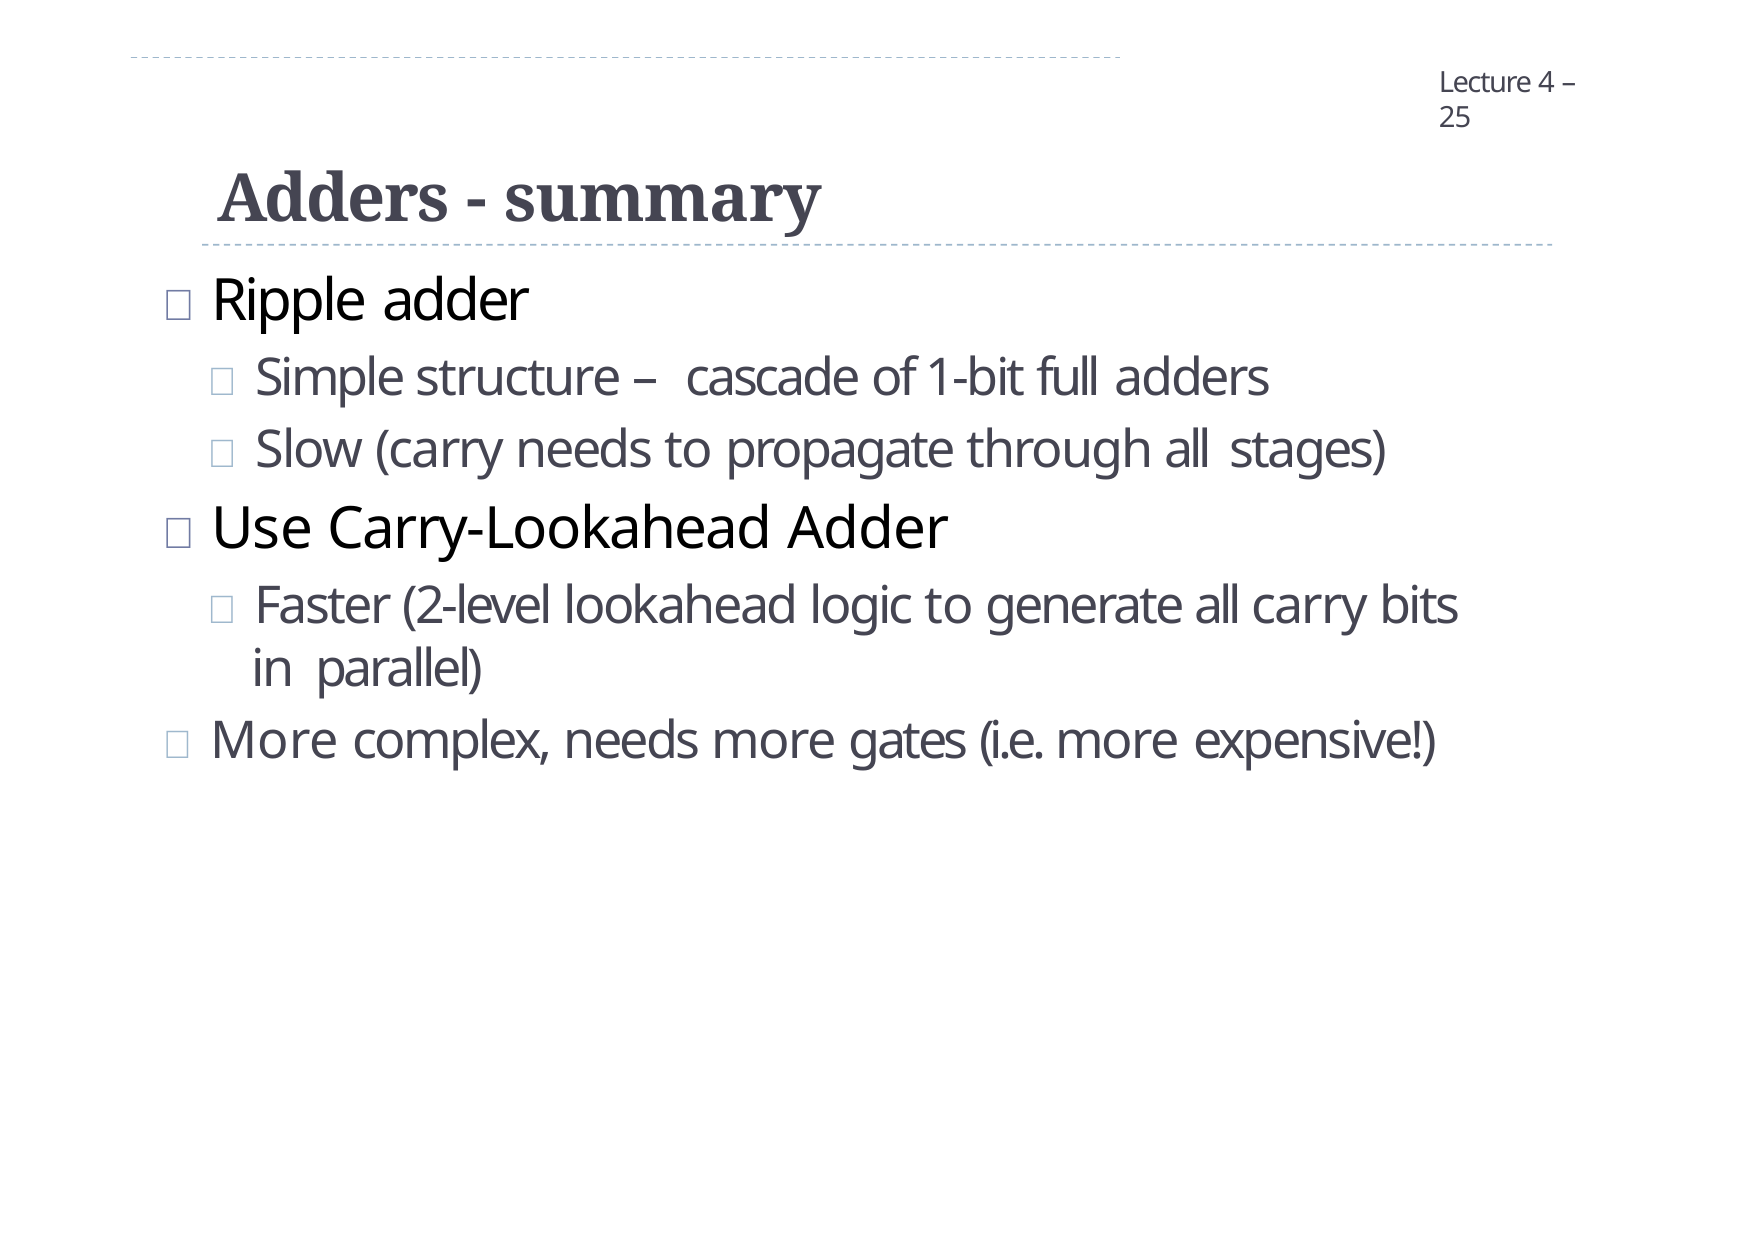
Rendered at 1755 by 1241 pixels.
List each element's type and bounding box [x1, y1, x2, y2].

title [215, 152, 849, 248]
text_box [1436, 61, 1614, 134]
text_box [160, 248, 1478, 770]
